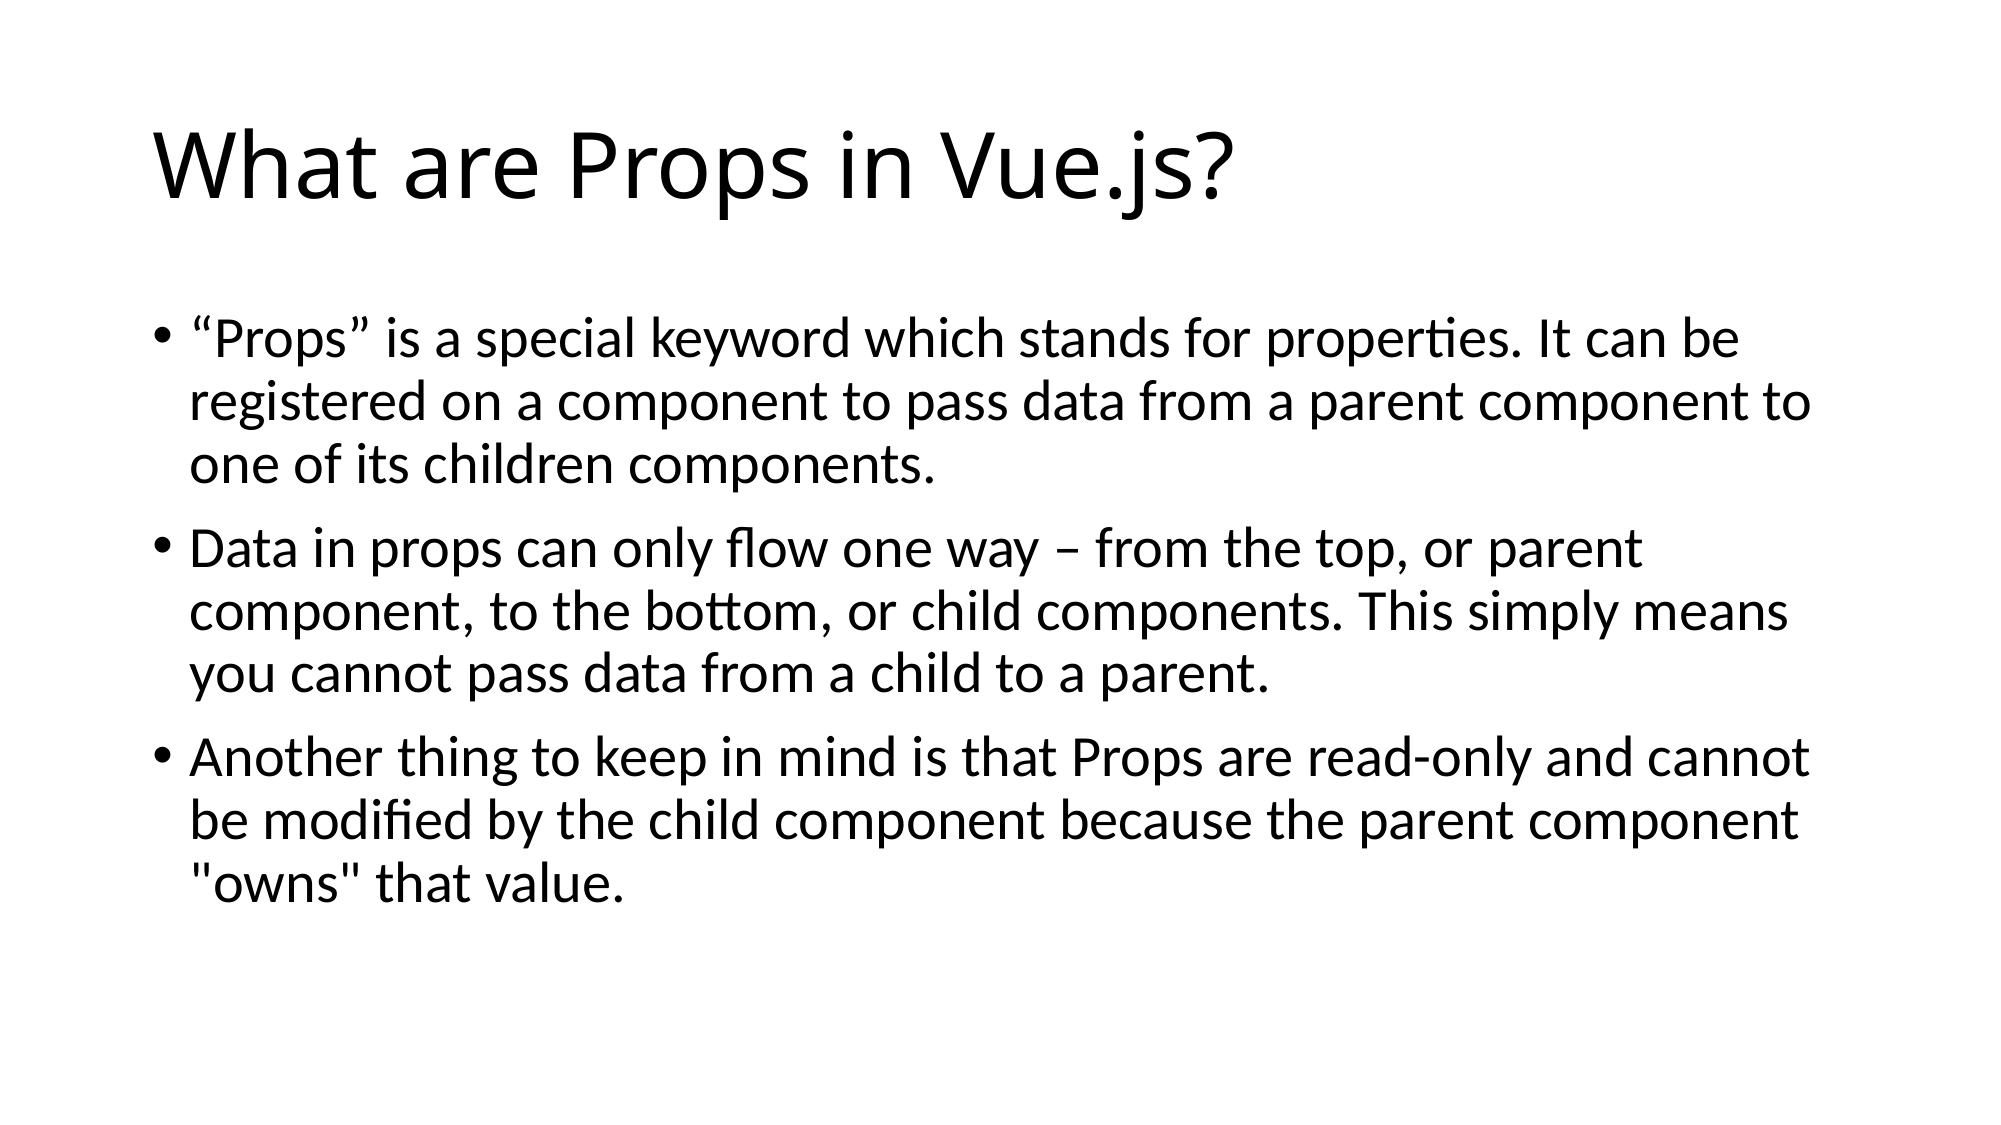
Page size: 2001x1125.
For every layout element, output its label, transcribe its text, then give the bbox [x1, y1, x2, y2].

list “Props” is a special keyword which stands for properties. It can be registered on a component to pass data from a parent component to one of its children components. Data in props can only flow one way – from the top, or parent component, to the bottom, or child components. This simply means you cannot pass data from a child to a parent. Another thing to keep in mind is that Props are read-only and cannot be modified by the child component because the parent component "owns" that value. [137, 299, 1863, 1014]
title What are Props in Vue.js? [137, 59, 1863, 278]
